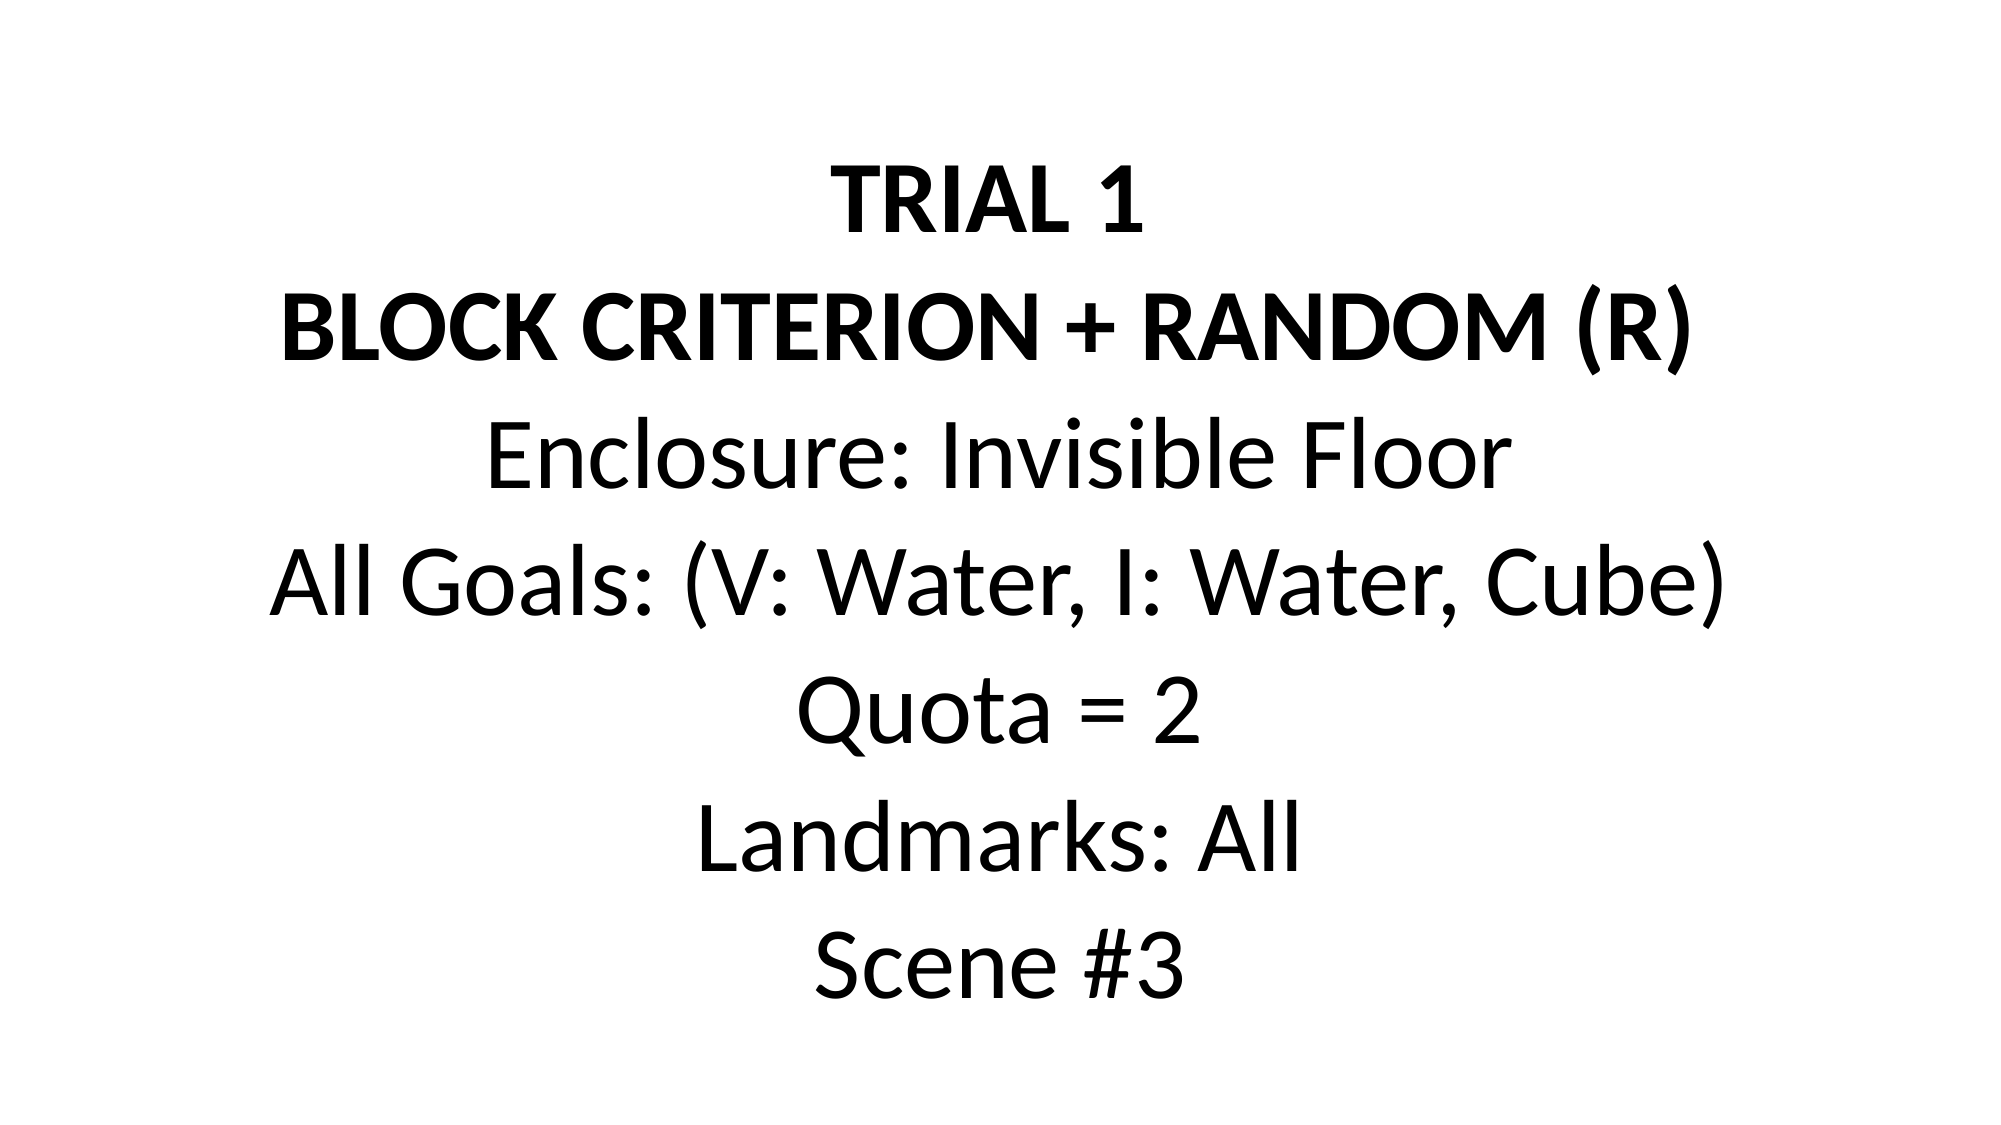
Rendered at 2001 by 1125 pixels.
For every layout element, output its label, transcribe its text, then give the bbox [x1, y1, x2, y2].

list TRIAL 1 BLOCK CRITERION + RANDOM (R) Enclosure: Invisible Floor All Goals: (V: Water, I: Water, Cube) Quota = 2 Landmarks: All Scene #3 [0, 136, 2000, 1036]
